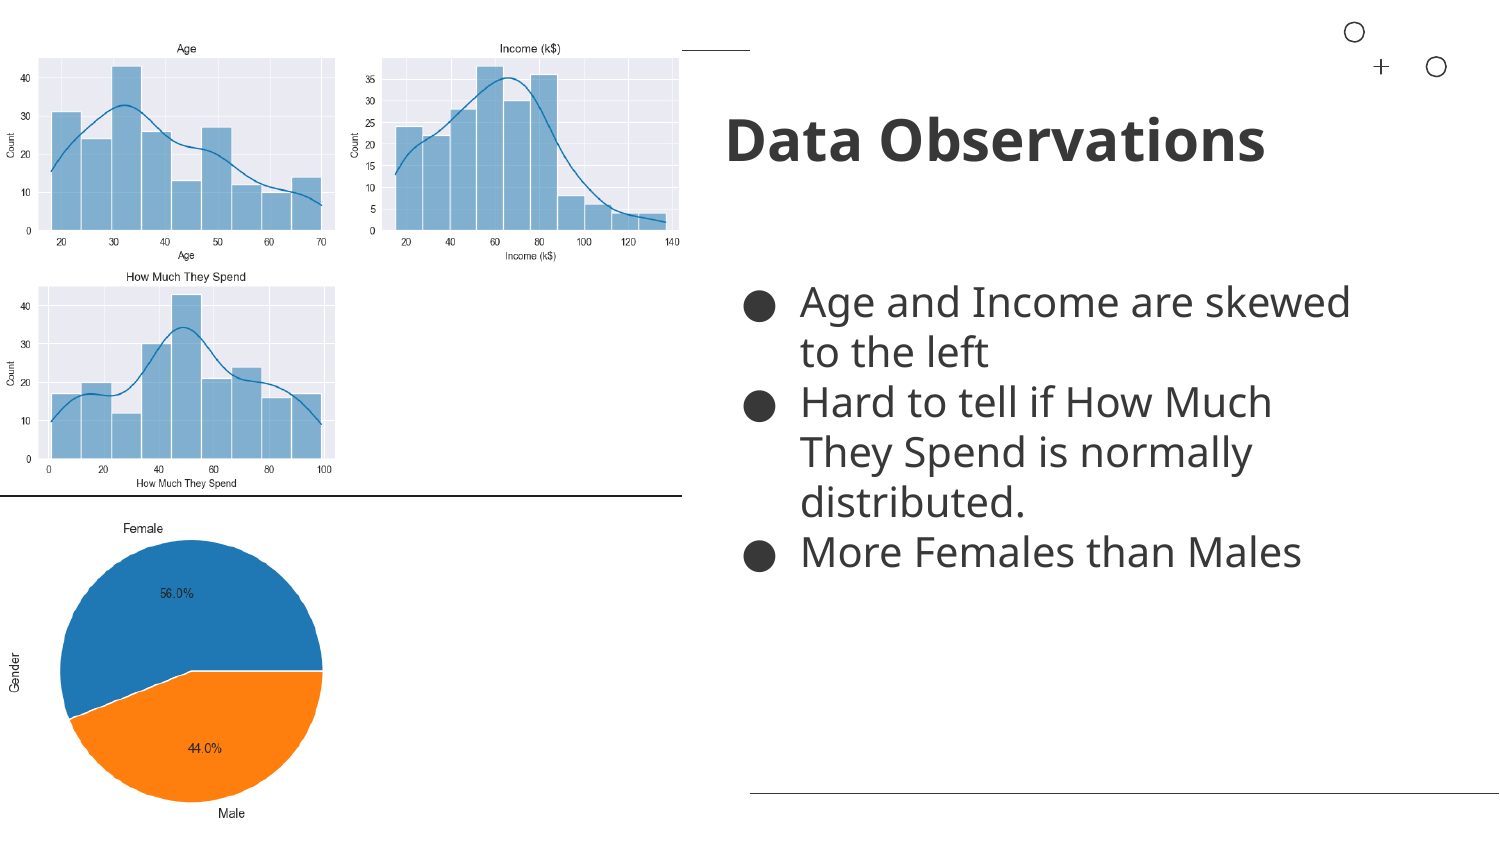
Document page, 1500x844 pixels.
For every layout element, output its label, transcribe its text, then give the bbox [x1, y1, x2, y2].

list Age and Income are skewed to the left Hard to tell if How Much They Spend is normally distributed. More Females than Males [709, 261, 1382, 632]
title Data Observations [709, 88, 1382, 183]
picture [0, 36, 682, 844]
